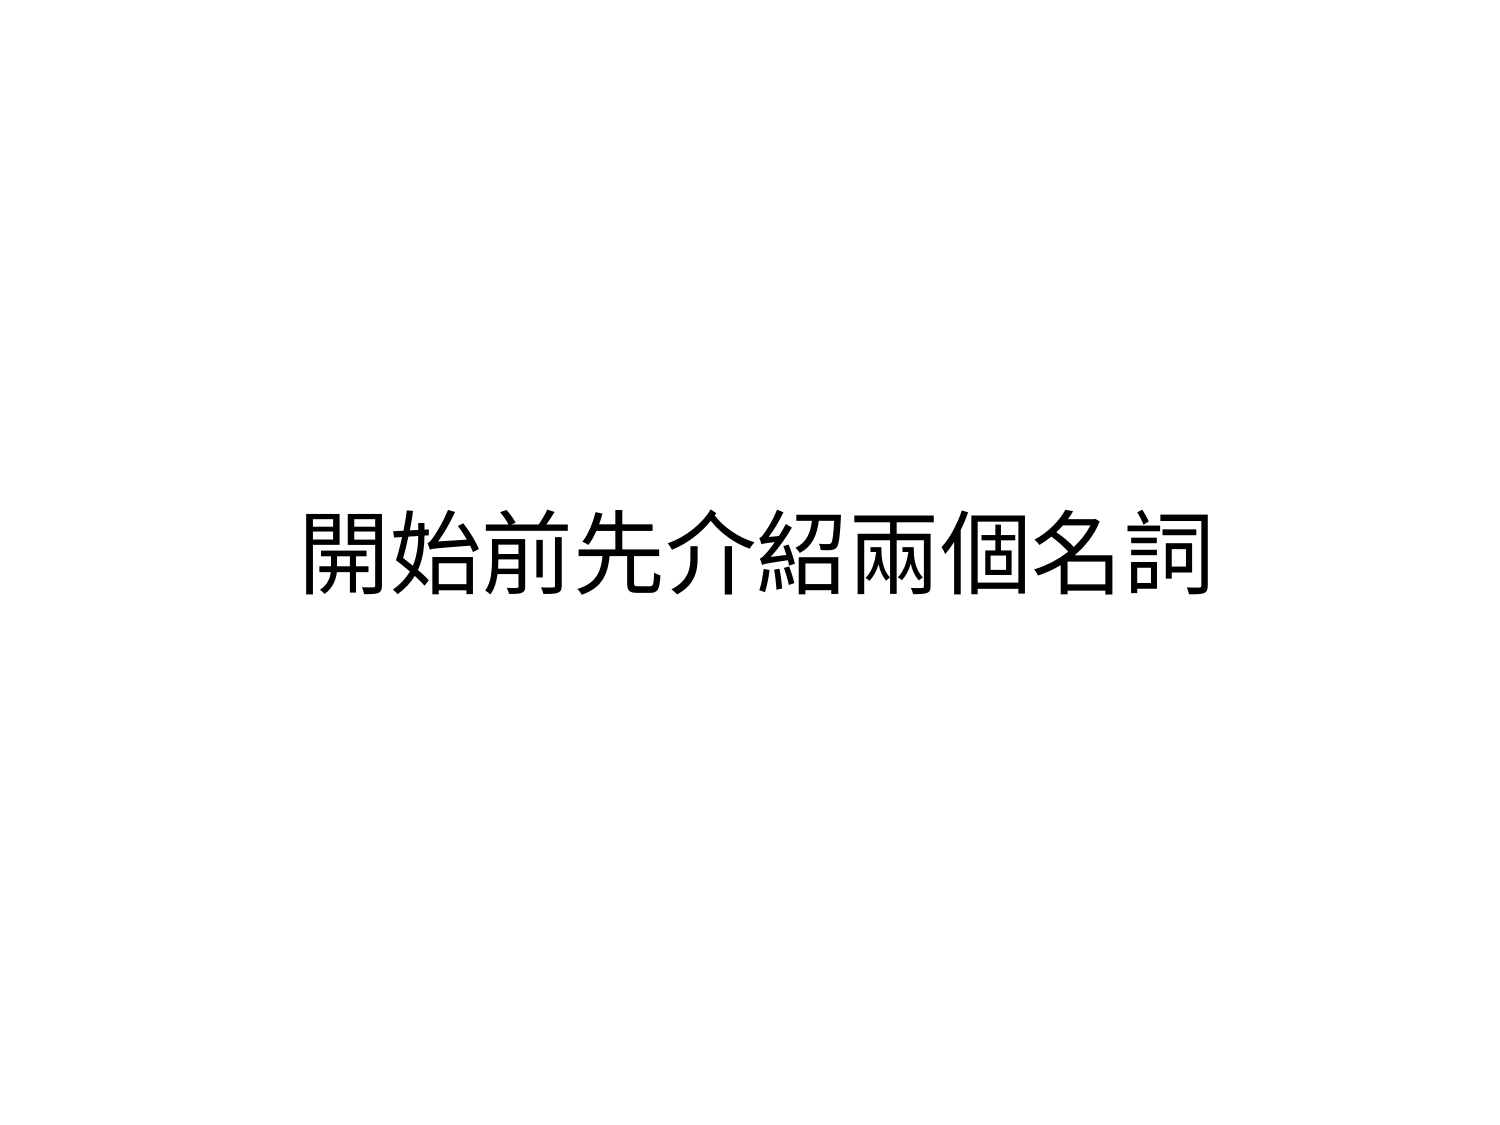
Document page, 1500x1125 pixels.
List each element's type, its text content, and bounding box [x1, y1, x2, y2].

title 開始前先介紹兩個名詞 [82, 457, 1432, 645]
